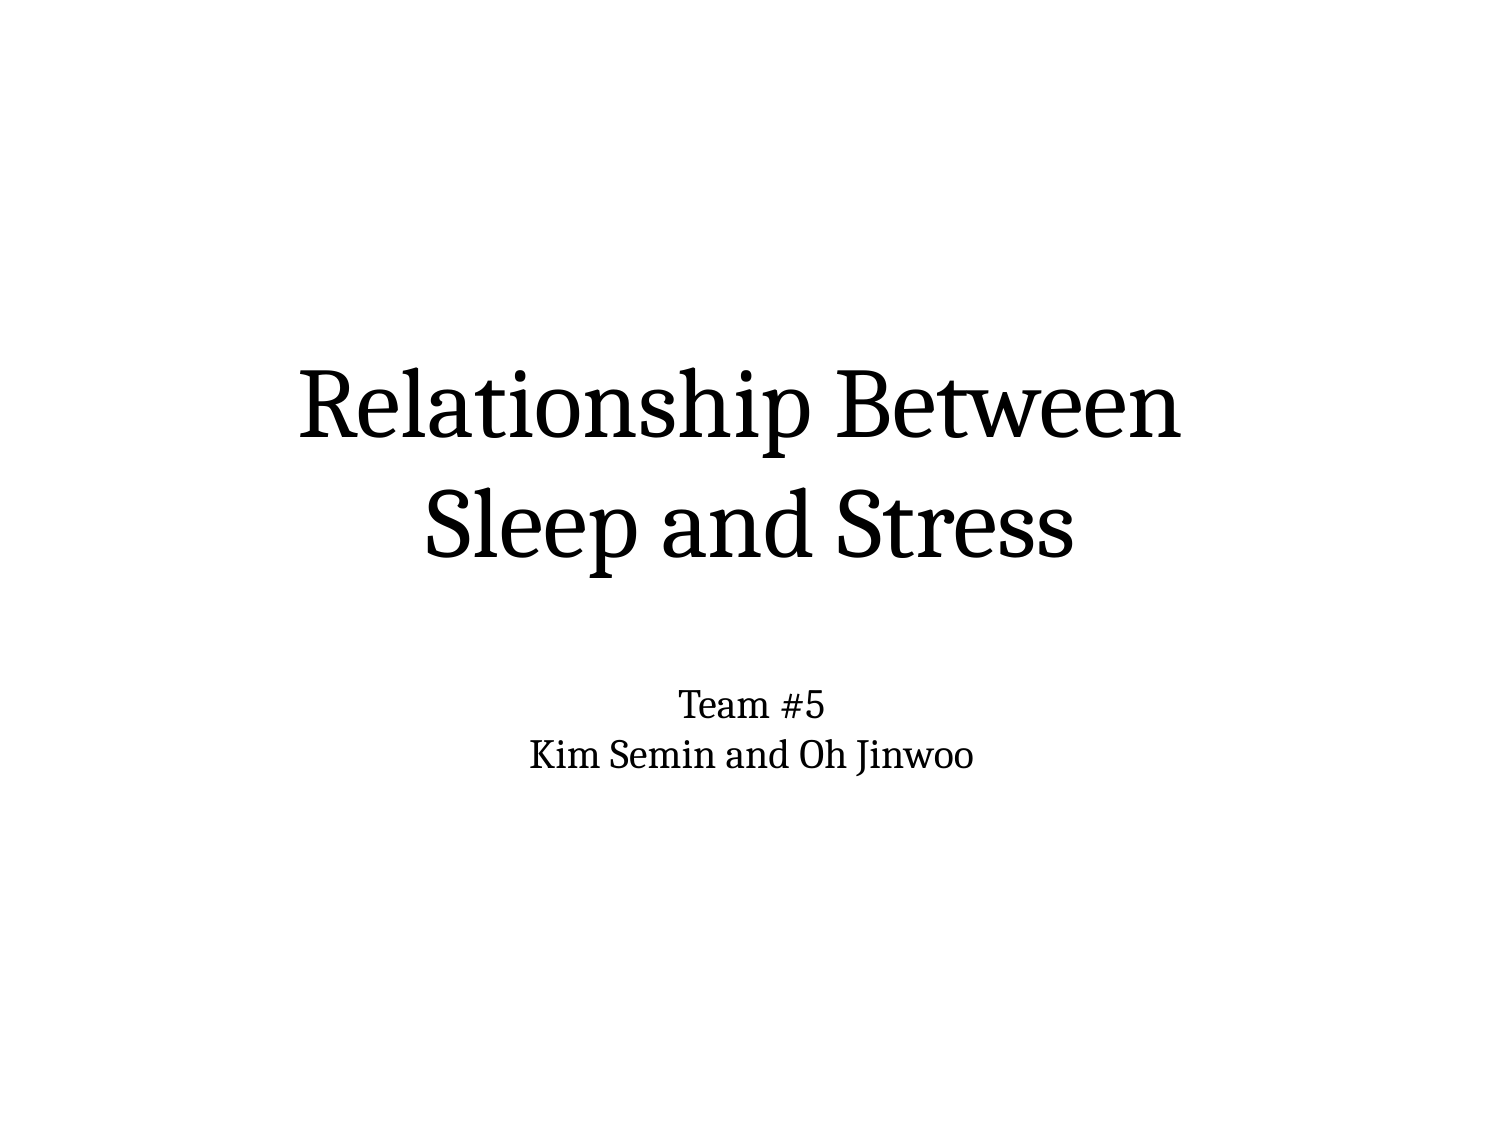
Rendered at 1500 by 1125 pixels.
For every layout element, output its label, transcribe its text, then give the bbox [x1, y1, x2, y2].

text_box Relationship Between Sleep and Stress Team #5 Kim Semin and Oh Jinwoo [282, 329, 1221, 785]
